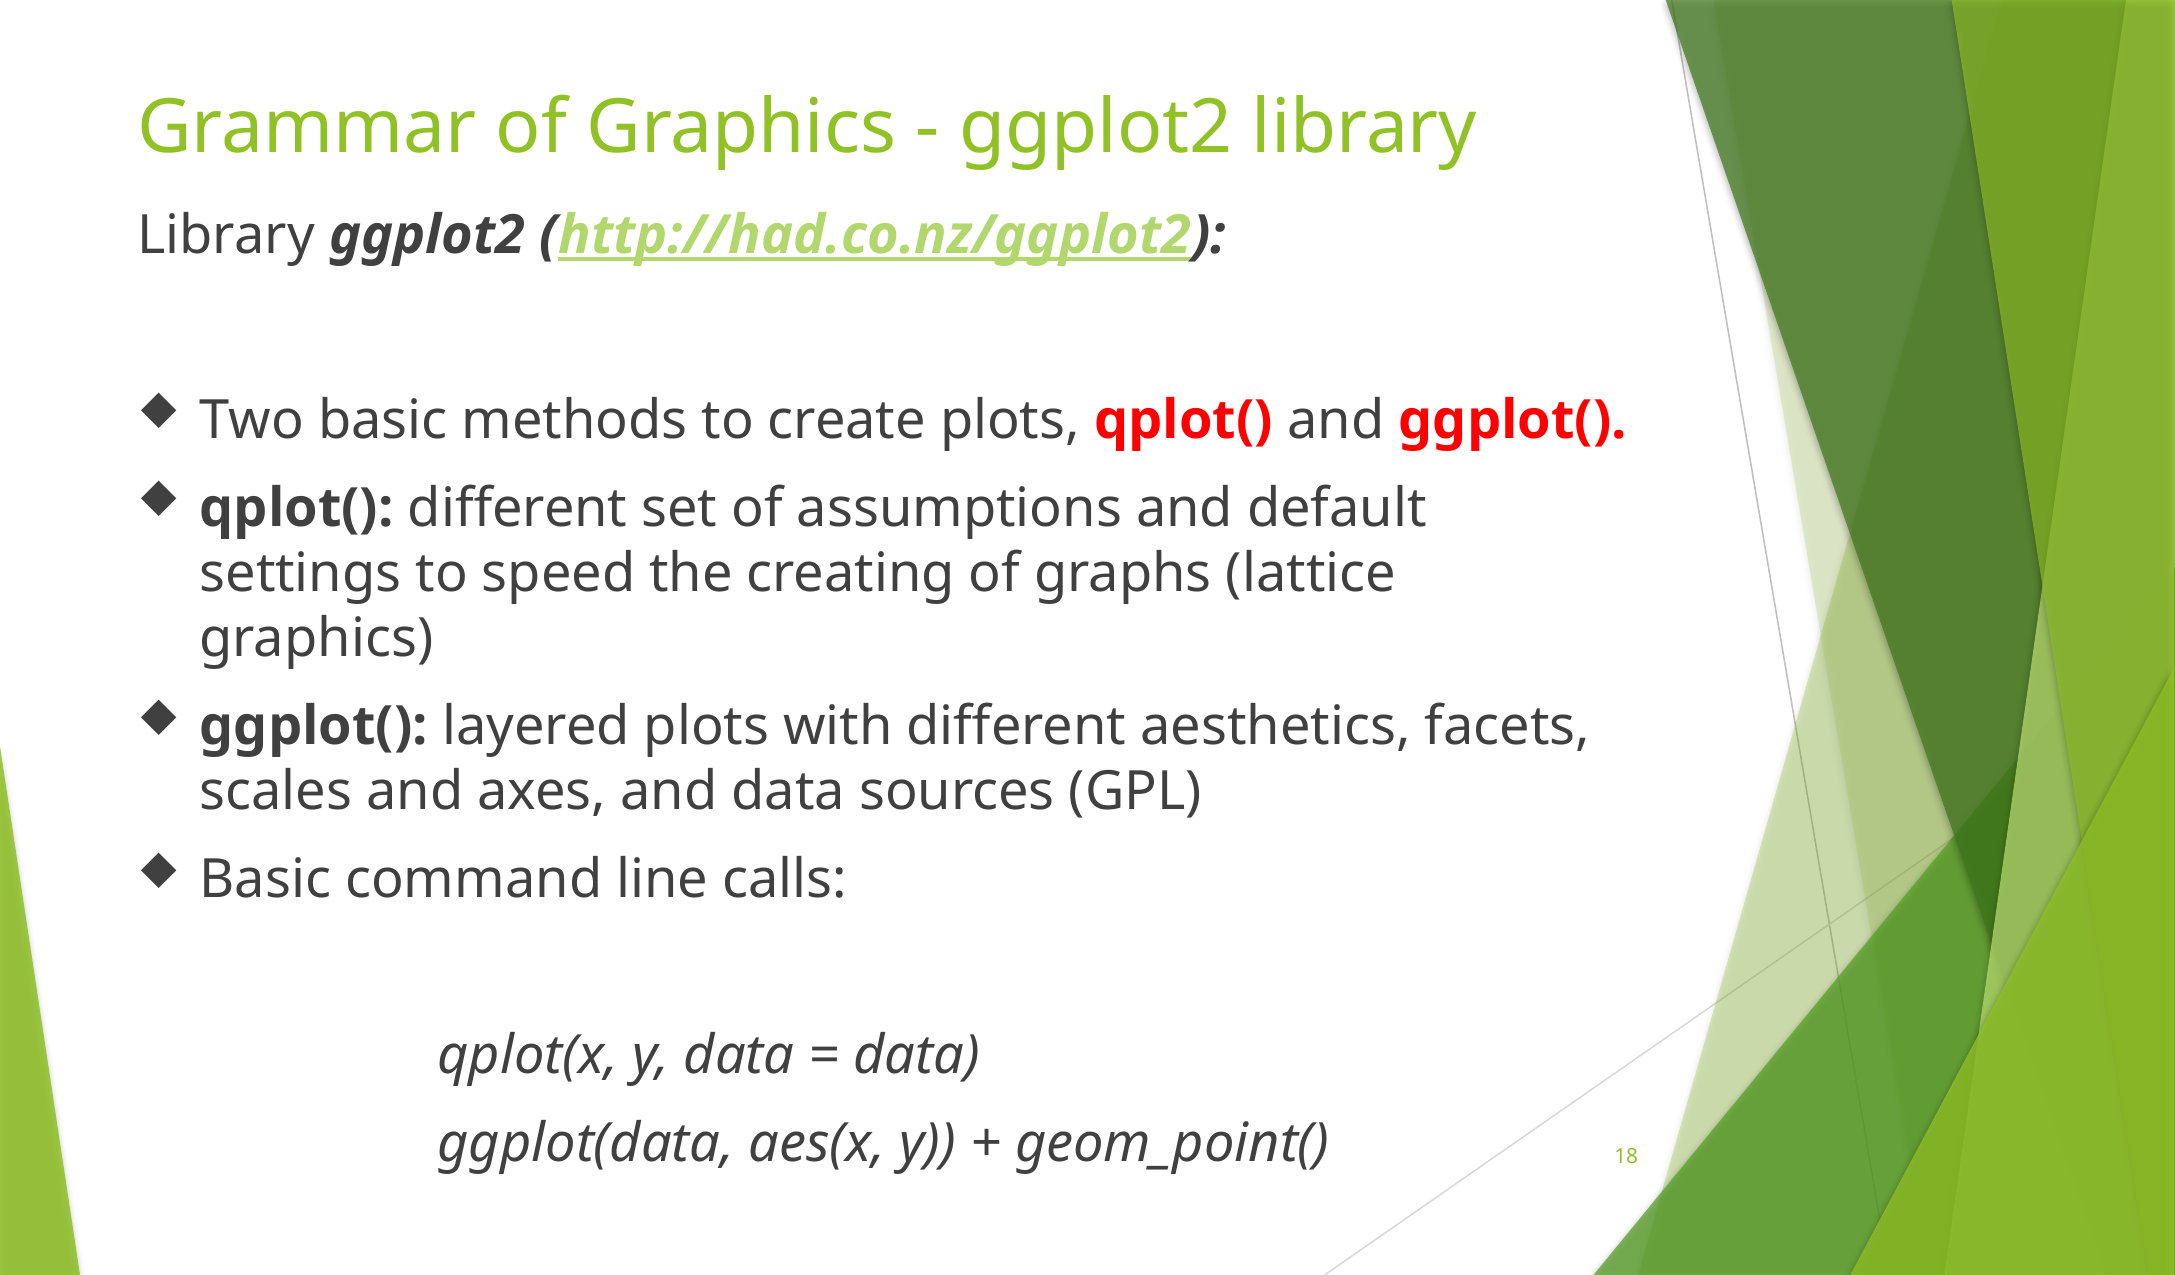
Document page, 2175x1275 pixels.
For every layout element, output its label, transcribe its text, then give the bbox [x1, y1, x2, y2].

title Grammar of Graphics - ggplot2 library [120, 69, 1655, 190]
list Library ggplot2 (http://had.co.nz/ggplot2): Two basic methods to create plots, qplot() and ggplot(). qplot(): different set of assumptions and default settings to speed the creating of graphs (lattice graphics) ggplot(): layered plots with different aesthetics, facets, scales and axes, and data sources (GPL) Basic command line calls: qplot(x, y, data = data) ggplot(data, aes(x, y)) + geom_point() [120, 190, 1655, 1184]
slide_number 17 [1532, 1123, 1655, 1191]
